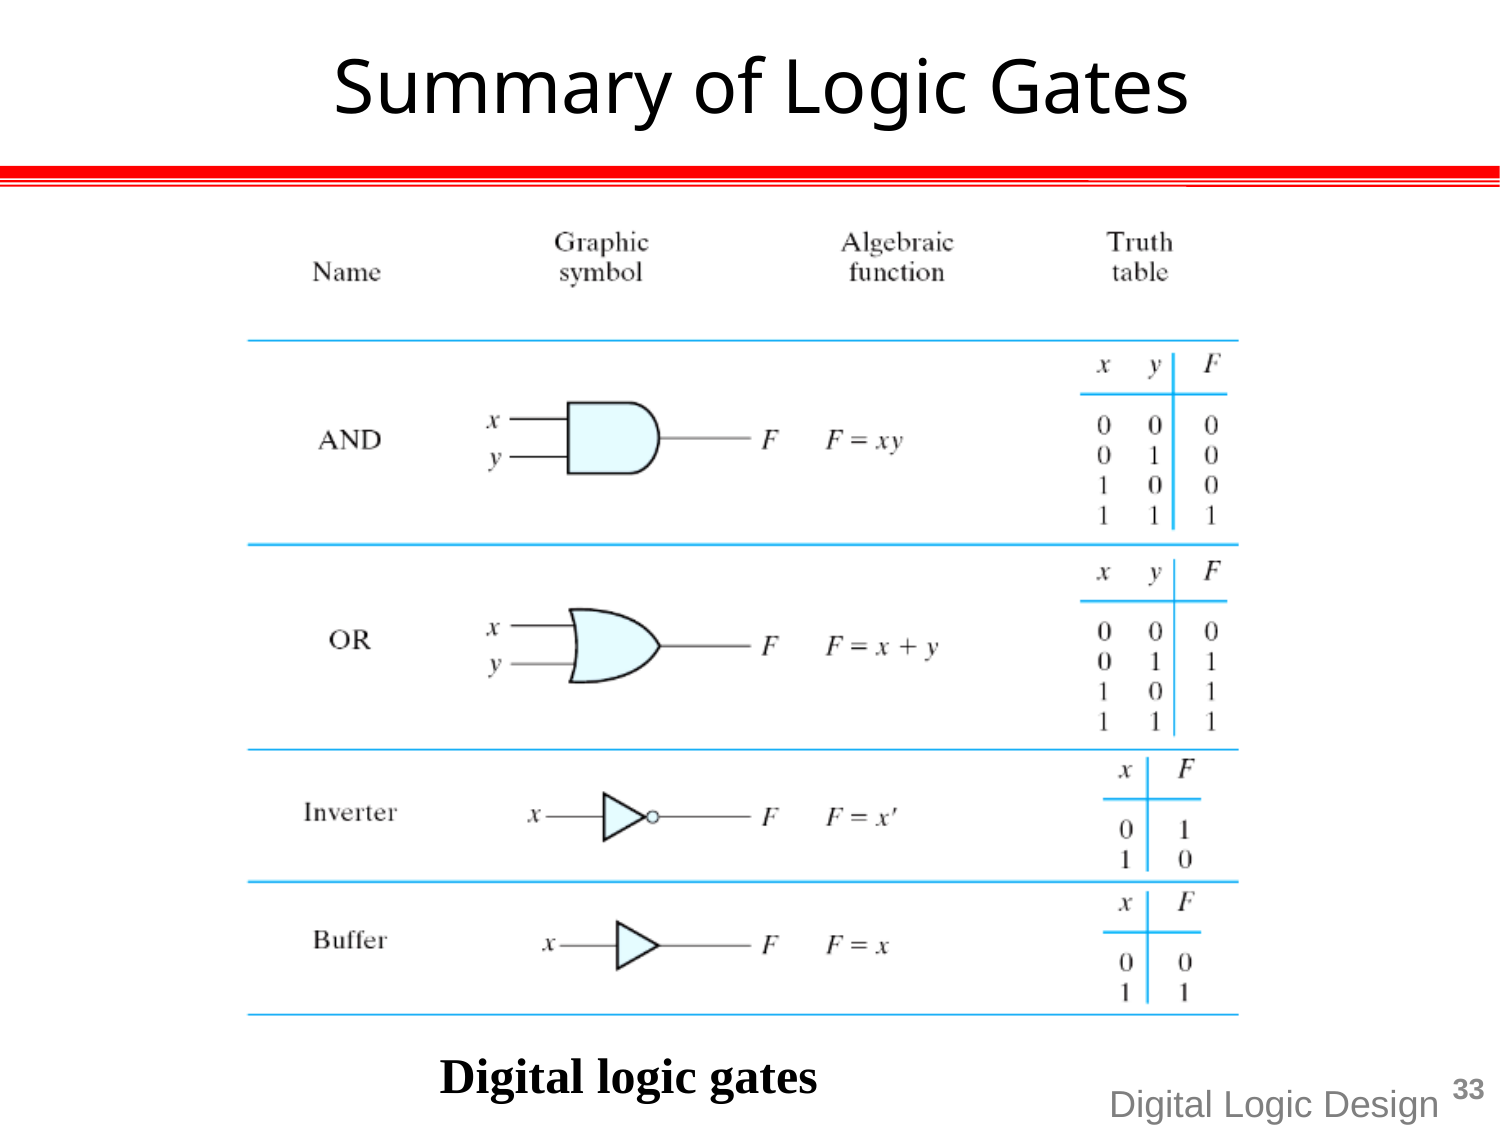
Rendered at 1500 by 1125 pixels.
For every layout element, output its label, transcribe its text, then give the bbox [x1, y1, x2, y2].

slide_number 33 [1187, 1074, 1500, 1100]
text_box Digital logic gates [412, 1036, 833, 1112]
title Summary of Logic Gates [124, 24, 1401, 143]
picture [232, 224, 1257, 1024]
